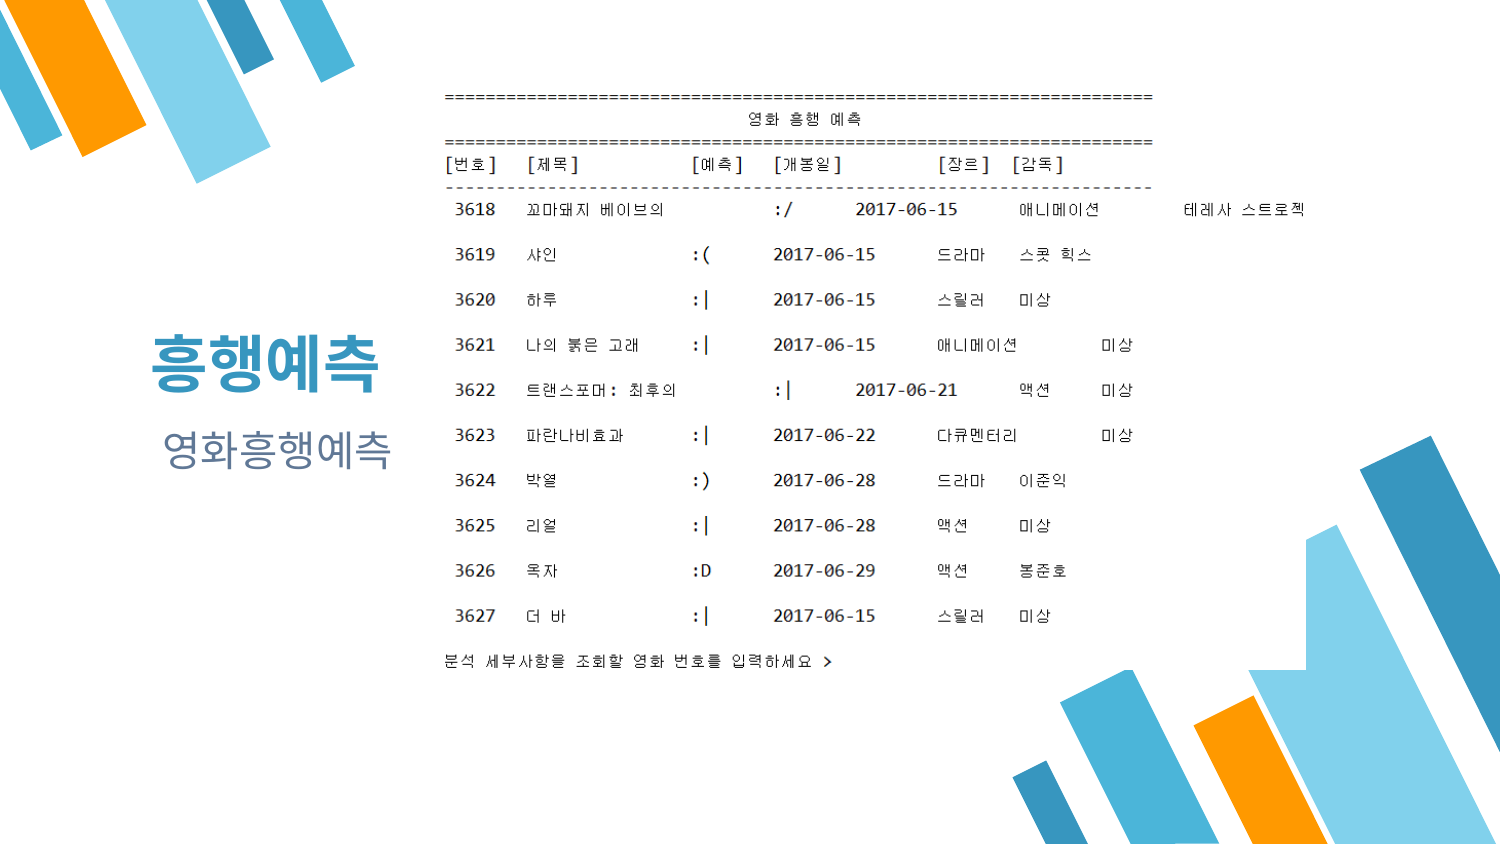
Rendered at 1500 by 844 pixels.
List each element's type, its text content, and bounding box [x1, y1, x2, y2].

title 흥행예측 [135, 303, 437, 416]
list 영화흥행예측 [147, 410, 709, 824]
picture [442, 90, 1307, 671]
